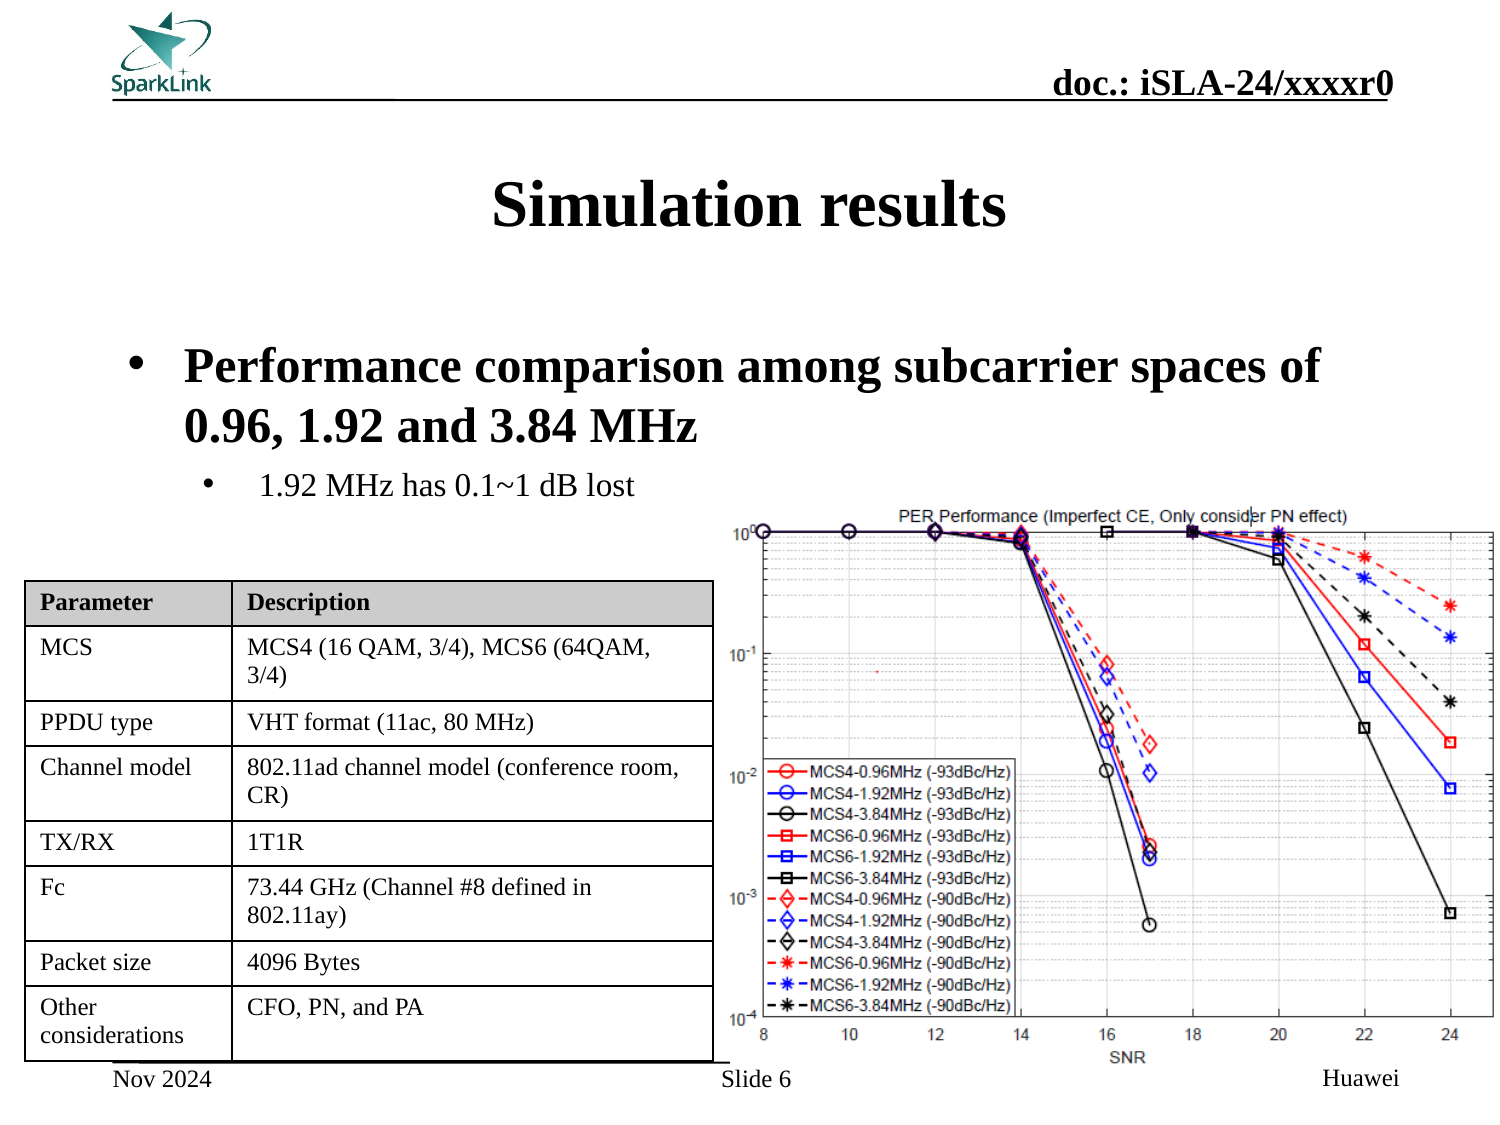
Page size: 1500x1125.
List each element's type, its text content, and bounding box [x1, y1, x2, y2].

table_cell PPDU type [26, 702, 231, 745]
table_cell CFO, PN, and PA [233, 987, 712, 1060]
table_cell 73.44 GHz (Channel #8 defined in 802.11ay) [233, 867, 712, 940]
picture [730, 504, 1500, 1068]
slide_number Slide 6 [712, 1061, 800, 1125]
table_cell Other considerations [26, 987, 231, 1060]
table_cell MCS4 (16 QAM, 3/4), MCS6 (64QAM, 3/4) [233, 627, 712, 700]
title Simulation results [112, 112, 1388, 288]
table_cell 4096 Bytes [233, 942, 712, 985]
table_cell Packet size [26, 942, 231, 985]
table_header Description [233, 582, 712, 625]
table_header Parameter [26, 582, 231, 625]
table_cell MCS [26, 627, 231, 700]
table_cell 802.11ad channel model (conference room, CR) [233, 747, 712, 820]
list Performance comparison among subcarrier spaces of 0.96, 1.92 and 3.84 MHz 1.92 MHz has 0.1~1 dB lost [112, 324, 1388, 1000]
table_cell VHT format (11ac, 80 MHz) [233, 702, 712, 745]
picture [110, 6, 211, 96]
table_cell Fc [26, 867, 231, 940]
table_cell 1T1R [233, 822, 712, 865]
table_cell Channel model [26, 747, 231, 820]
table_cell TX/RX [26, 822, 231, 865]
